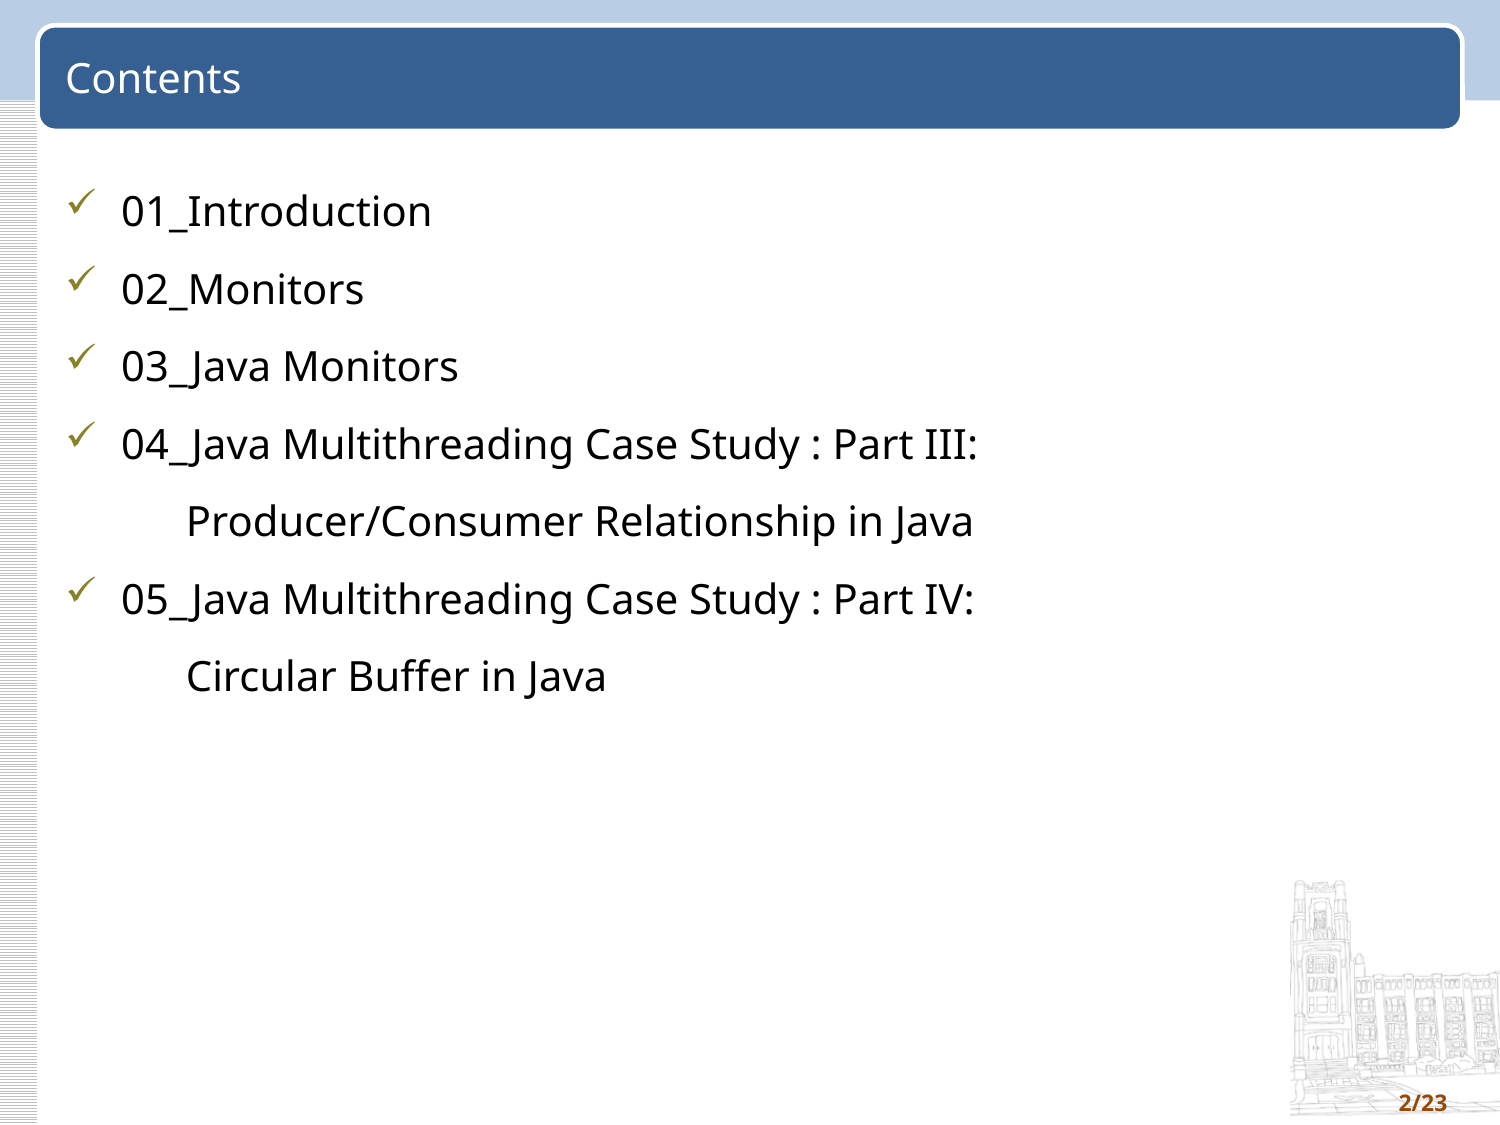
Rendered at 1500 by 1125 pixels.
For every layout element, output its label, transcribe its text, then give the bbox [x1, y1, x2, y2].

list 01_Introduction 02_Monitors 03_Java Monitors 04_Java Multithreading Case Study : Part III: Producer/Consumer Relationship in Java 05_Java Multithreading Case Study : Part IV: Circular Buffer in Java [50, 162, 1463, 1075]
title Contents [49, 30, 1263, 124]
picture [1290, 874, 1500, 1125]
